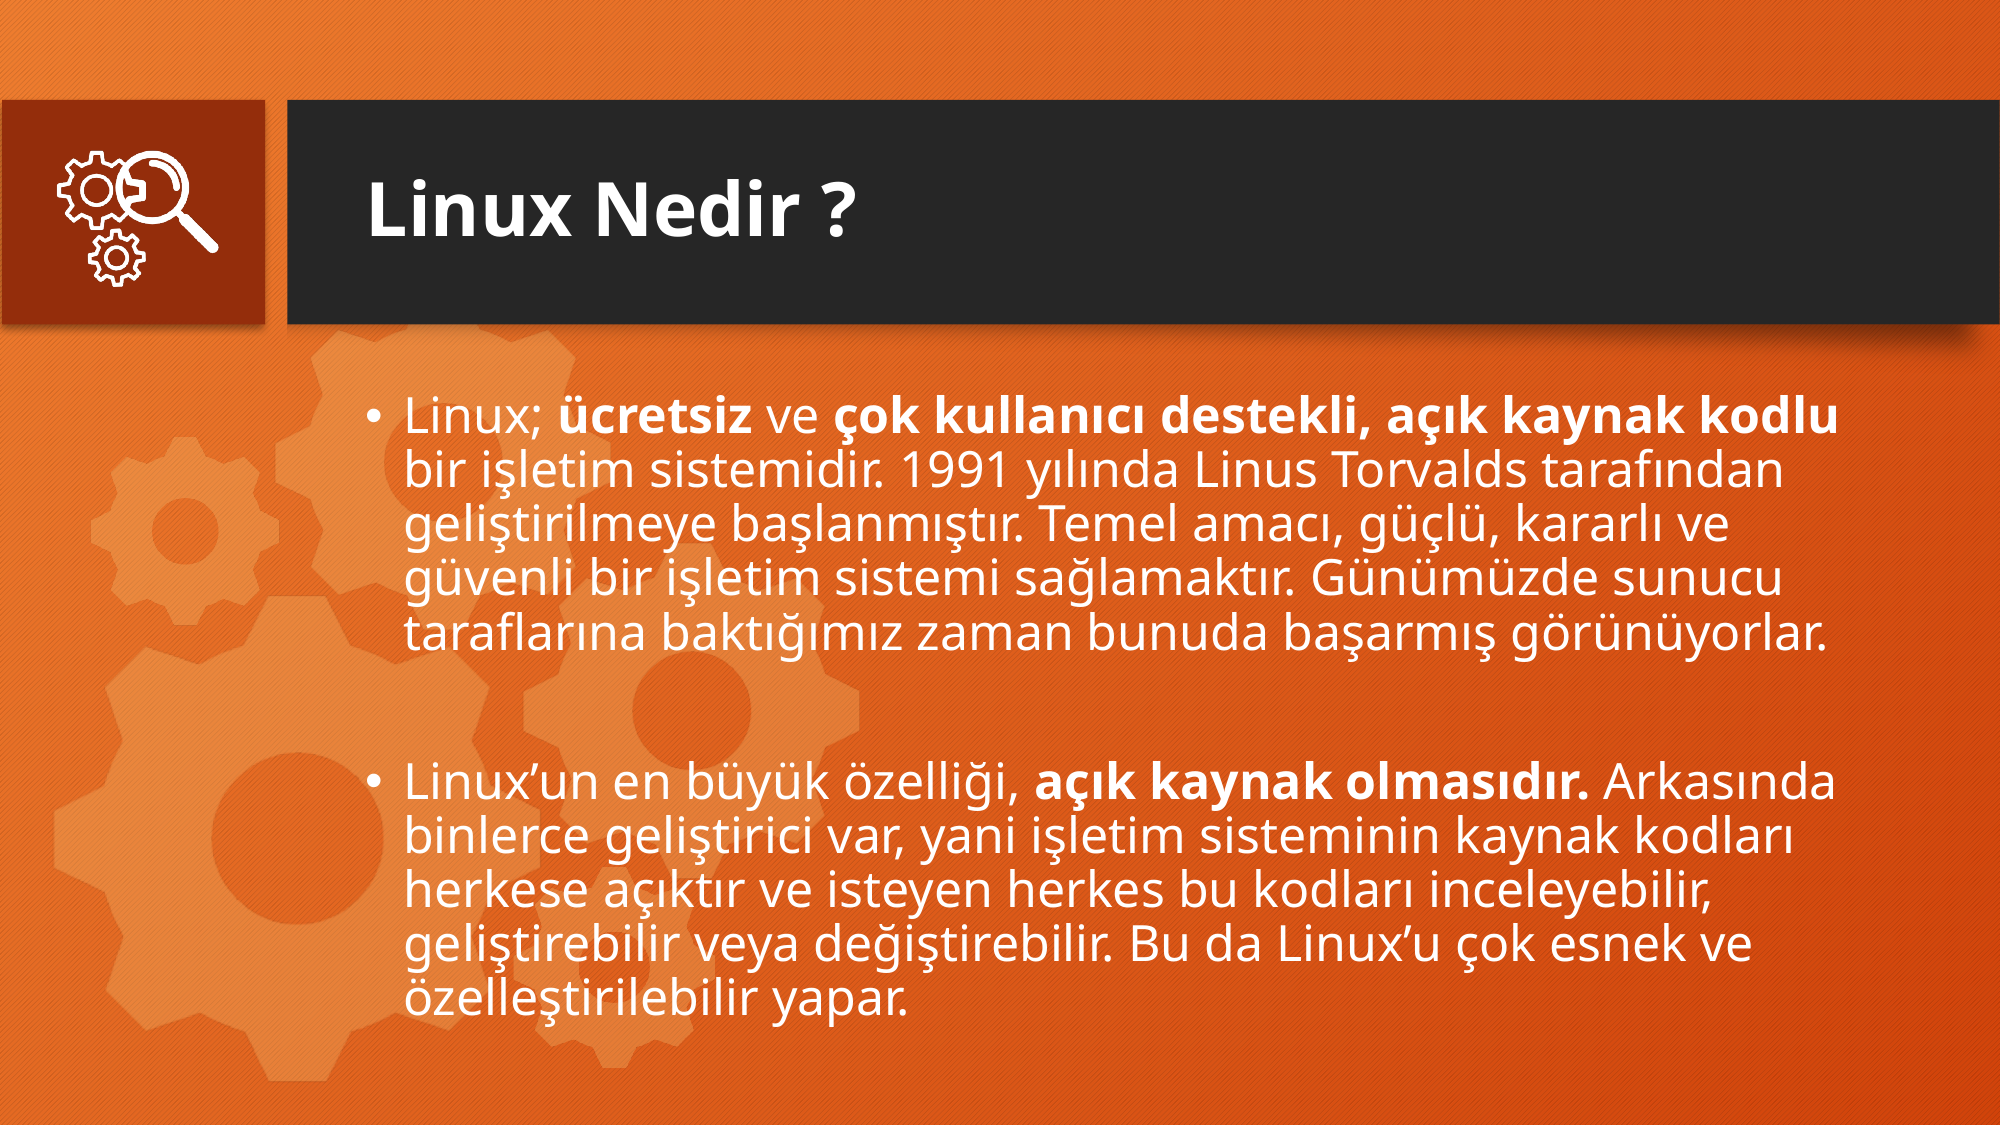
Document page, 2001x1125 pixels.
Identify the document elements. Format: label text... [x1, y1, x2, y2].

picture [11, 100, 2000, 1109]
title Linux Nedir ? [350, 123, 1928, 301]
list Linux; ücretsiz ve çok kullanıcı destekli, açık kaynak kodlu bir işletim sistemidir. 1991 yılında Linus Torvalds tarafından geliştirilmeye başlanmıştır. Temel amacı, güçlü, kararlı ve güvenli bir işletim sistemi sağlamaktır. Günümüzde sunucu taraflarına baktığımız zaman bunuda başarmış görünüyorlar. Linux’un en büyük özelliği, açık kaynak olmasıdır. Arkasında binlerce geliştirici var, yani işletim sisteminin kaynak kodları herkese açıktır ve isteyen herkes bu kodları inceleyebilir, geliştirebilir veya değiştirebilir. Bu da Linux’u çok esnek ve özelleştirilebilir yapar. [350, 383, 1928, 1069]
